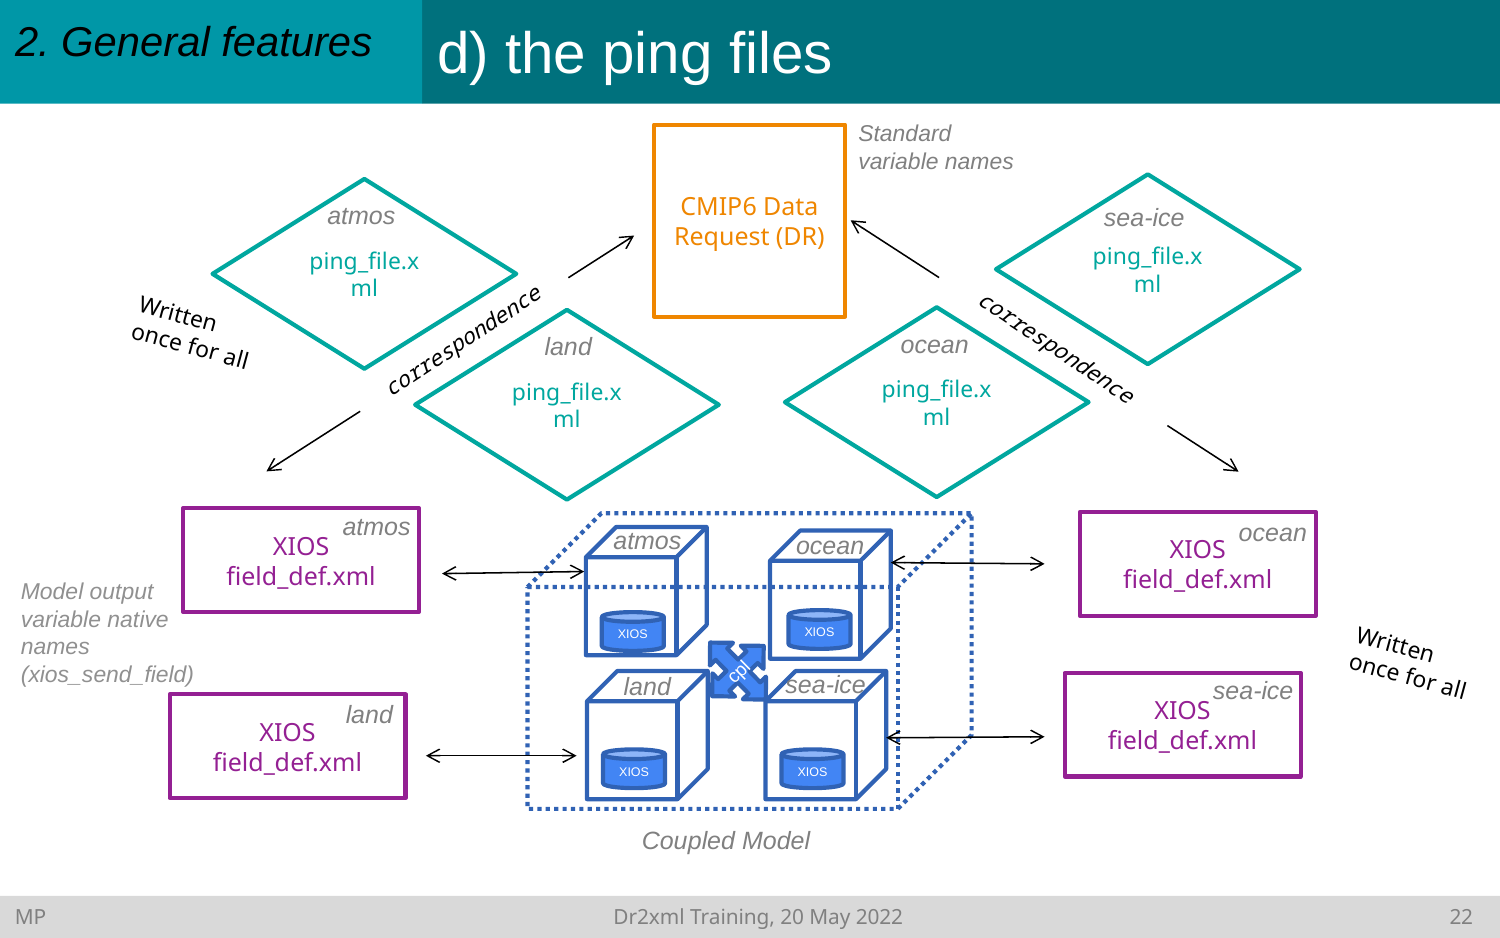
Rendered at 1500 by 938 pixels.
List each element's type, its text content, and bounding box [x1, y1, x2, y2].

text_box sea-ice [1197, 666, 1309, 712]
text_box ping_file.xml [341, 177, 388, 191]
text_box XIOS field_def.xml [1078, 510, 1318, 618]
text_box Coupled Model [623, 817, 829, 863]
text_box [561, 547, 568, 553]
text_box sea-ice [1088, 194, 1200, 218]
text_box XIOS [779, 747, 846, 791]
text_box [573, 535, 580, 542]
text_box [924, 553, 931, 560]
text_box sea-ice [769, 661, 882, 707]
text_box [902, 798, 909, 805]
text_box atmos [327, 503, 426, 549]
text_box [949, 750, 956, 757]
text_box cpl [707, 640, 769, 702]
text_box 2. General features [0, 0, 423, 104]
text_box [882, 668, 889, 737]
text_box [966, 511, 974, 521]
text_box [850, 220, 1239, 472]
text_box Skipped variables (i.e. whose alias is not present in the pingfile): >>> TABLE: Ofx 03/09 ----> sftof(1) ugrid(1) volcello(1) >>> TABLE: SImon 01/20 ----> sirdgconc(1) >>> TABLE: Omon 03/37 ----> msftmz(1) msftmzmpa(1) vsf(1) [602, 513, 968, 588]
title d) the ping files [423, 0, 1500, 104]
text_box [549, 558, 556, 565]
text_box Written once for all [112, 278, 261, 386]
text_box ping_file.xml [1112, 172, 1184, 194]
text_box Standard variable names [843, 111, 1035, 182]
text_box XIOS field_def.xml [168, 692, 408, 800]
text_box ping_file.xml [531, 480, 603, 502]
text_box [931, 768, 938, 775]
text_box [914, 786, 921, 793]
text_box ping_file.xml [640, 352, 721, 457]
text_box [926, 774, 932, 781]
text_box Written once for all [1330, 608, 1494, 716]
text_box CMIP6 Data Request (DR) [652, 123, 847, 319]
text_box [579, 529, 586, 536]
text_box ping_file.xml [1244, 231, 1302, 307]
text_box XIOS field_def.xml [1063, 671, 1303, 779]
text_box [583, 524, 709, 658]
text_box ping_file.xml [782, 362, 845, 443]
text_box [763, 694, 889, 802]
text_box ping_file.xml [272, 209, 311, 234]
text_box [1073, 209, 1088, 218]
text_box [942, 536, 949, 543]
text_box XIOS [600, 747, 668, 791]
text_box atmos [311, 191, 411, 234]
text_box [525, 583, 903, 811]
text_box ping_file.xml [411, 205, 457, 234]
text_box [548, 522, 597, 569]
text_box [920, 780, 927, 787]
text_box [936, 542, 943, 548]
text_box XIOS field_def.xml [181, 506, 421, 614]
text_box ping_file.xml [905, 480, 969, 499]
text_box [930, 547, 937, 554]
text_box [887, 528, 893, 563]
text_box [767, 553, 893, 661]
text_box XIOS [786, 608, 853, 651]
text_box ocean [774, 521, 887, 567]
text_box XIOS [599, 610, 666, 654]
text_box [567, 541, 574, 548]
text_box [585, 523, 592, 530]
text_box atmos [597, 517, 697, 562]
text_box [908, 792, 915, 799]
text_box land [597, 663, 697, 708]
text_box ocean [1217, 508, 1329, 554]
text_box [943, 756, 950, 763]
text_box MP Dr2xml Training, 20 May 2022 21 [0, 895, 1500, 938]
text_box [960, 518, 967, 525]
text_box [584, 668, 710, 802]
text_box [266, 235, 635, 472]
text_box land [320, 691, 419, 737]
text_box [901, 577, 908, 584]
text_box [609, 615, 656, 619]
text_box Model output variable native names (xios_send_field) [6, 569, 223, 695]
text_box [948, 530, 955, 537]
text_box [937, 762, 944, 769]
text_box [555, 552, 562, 559]
text_box [954, 524, 961, 531]
text_box [591, 517, 597, 524]
text_box ping_file.xml [210, 241, 261, 307]
text_box ping_file.xml [1200, 204, 1222, 218]
